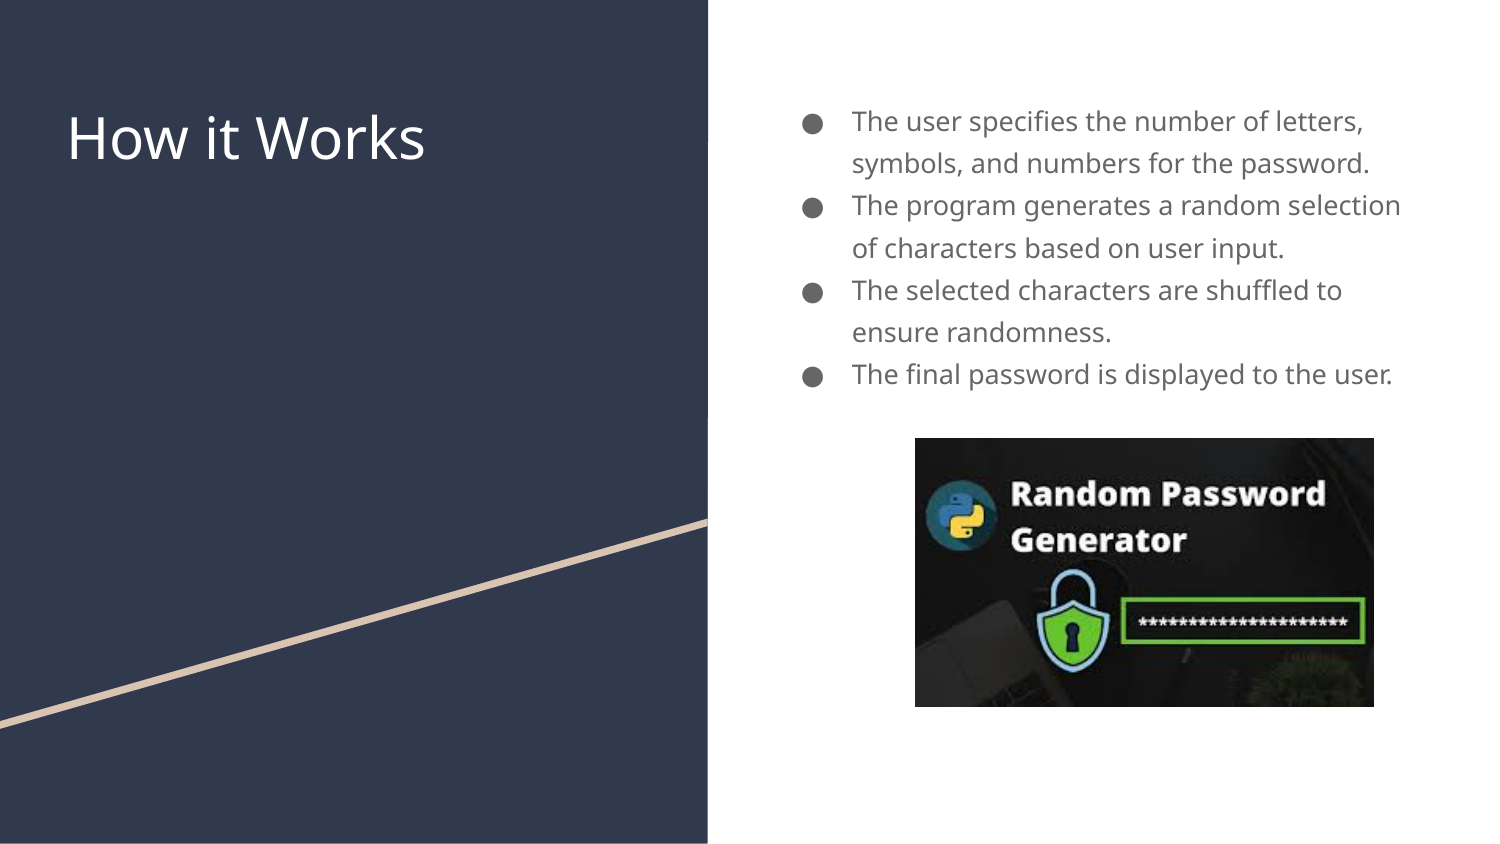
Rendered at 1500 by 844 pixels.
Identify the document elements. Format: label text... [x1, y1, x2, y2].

picture [915, 437, 1374, 708]
list The user specifies the number of letters, symbols, and numbers for the password. The program generates a random selection of characters based on user input. The selected characters are shuffled to ensure randomness. The final password is displayed to the user. [761, 82, 1446, 755]
title How it Works [51, 82, 660, 494]
